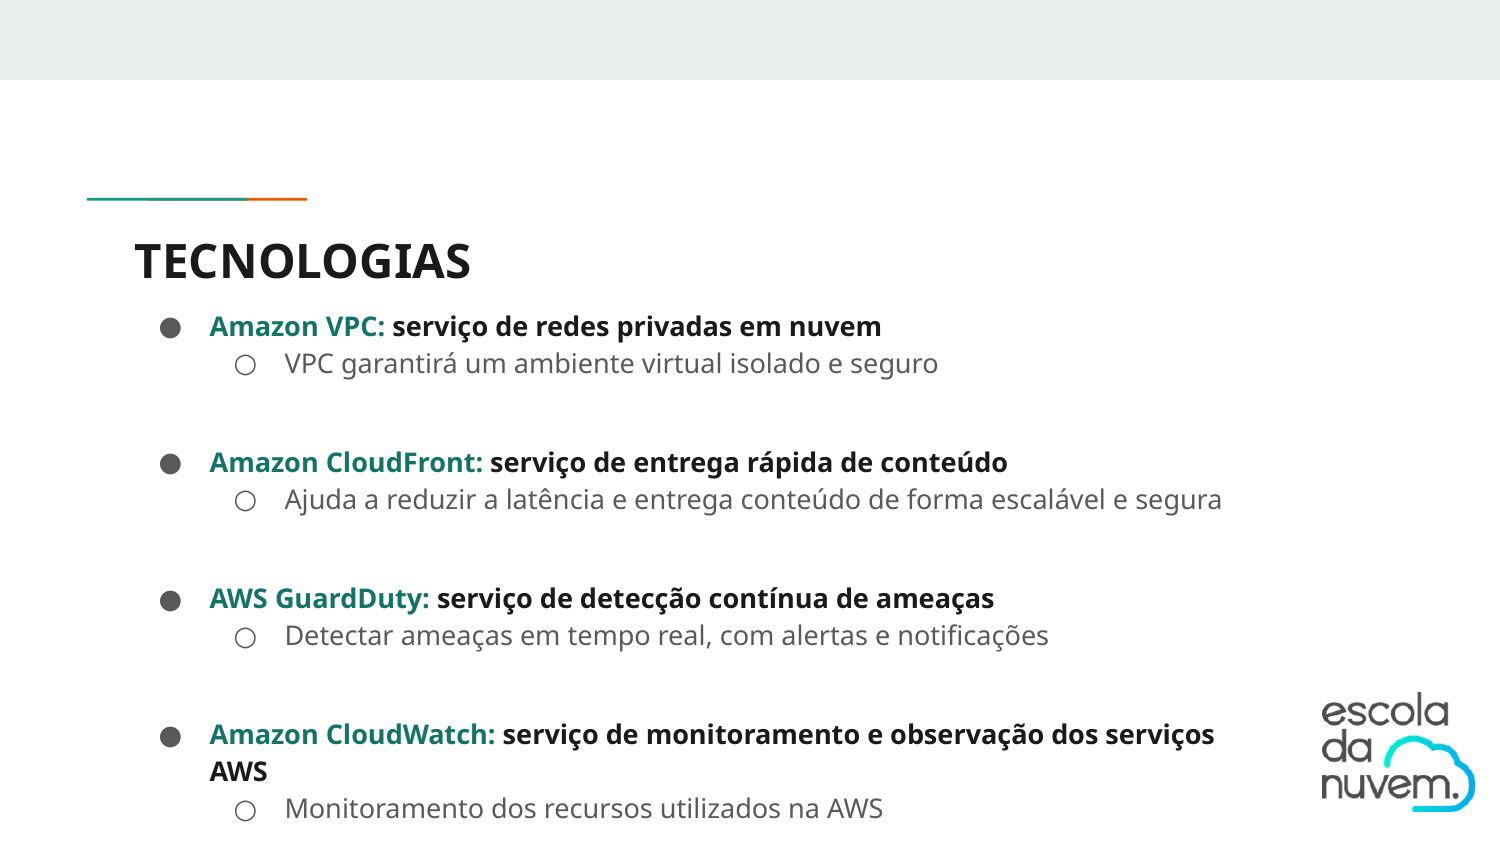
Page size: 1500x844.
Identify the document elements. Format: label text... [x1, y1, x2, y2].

title TECNOLOGIAS [119, 216, 1381, 305]
list Amazon VPC: serviço de redes privadas em nuvem VPC garantirá um ambiente virtual isolado e seguro Amazon CloudFront: serviço de entrega rápida de conteúdo Ajuda a reduzir a latência e entrega conteúdo de forma escalável e segura AWS GuardDuty: serviço de detecção contínua de ameaças Detectar ameaças em tempo real, com alertas e notificações Amazon CloudWatch: serviço de monitoramento e observação dos serviços AWS Monitoramento dos recursos utilizados na AWS [119, 289, 1268, 834]
picture [1322, 692, 1475, 812]
picture [1458, 796, 1475, 812]
